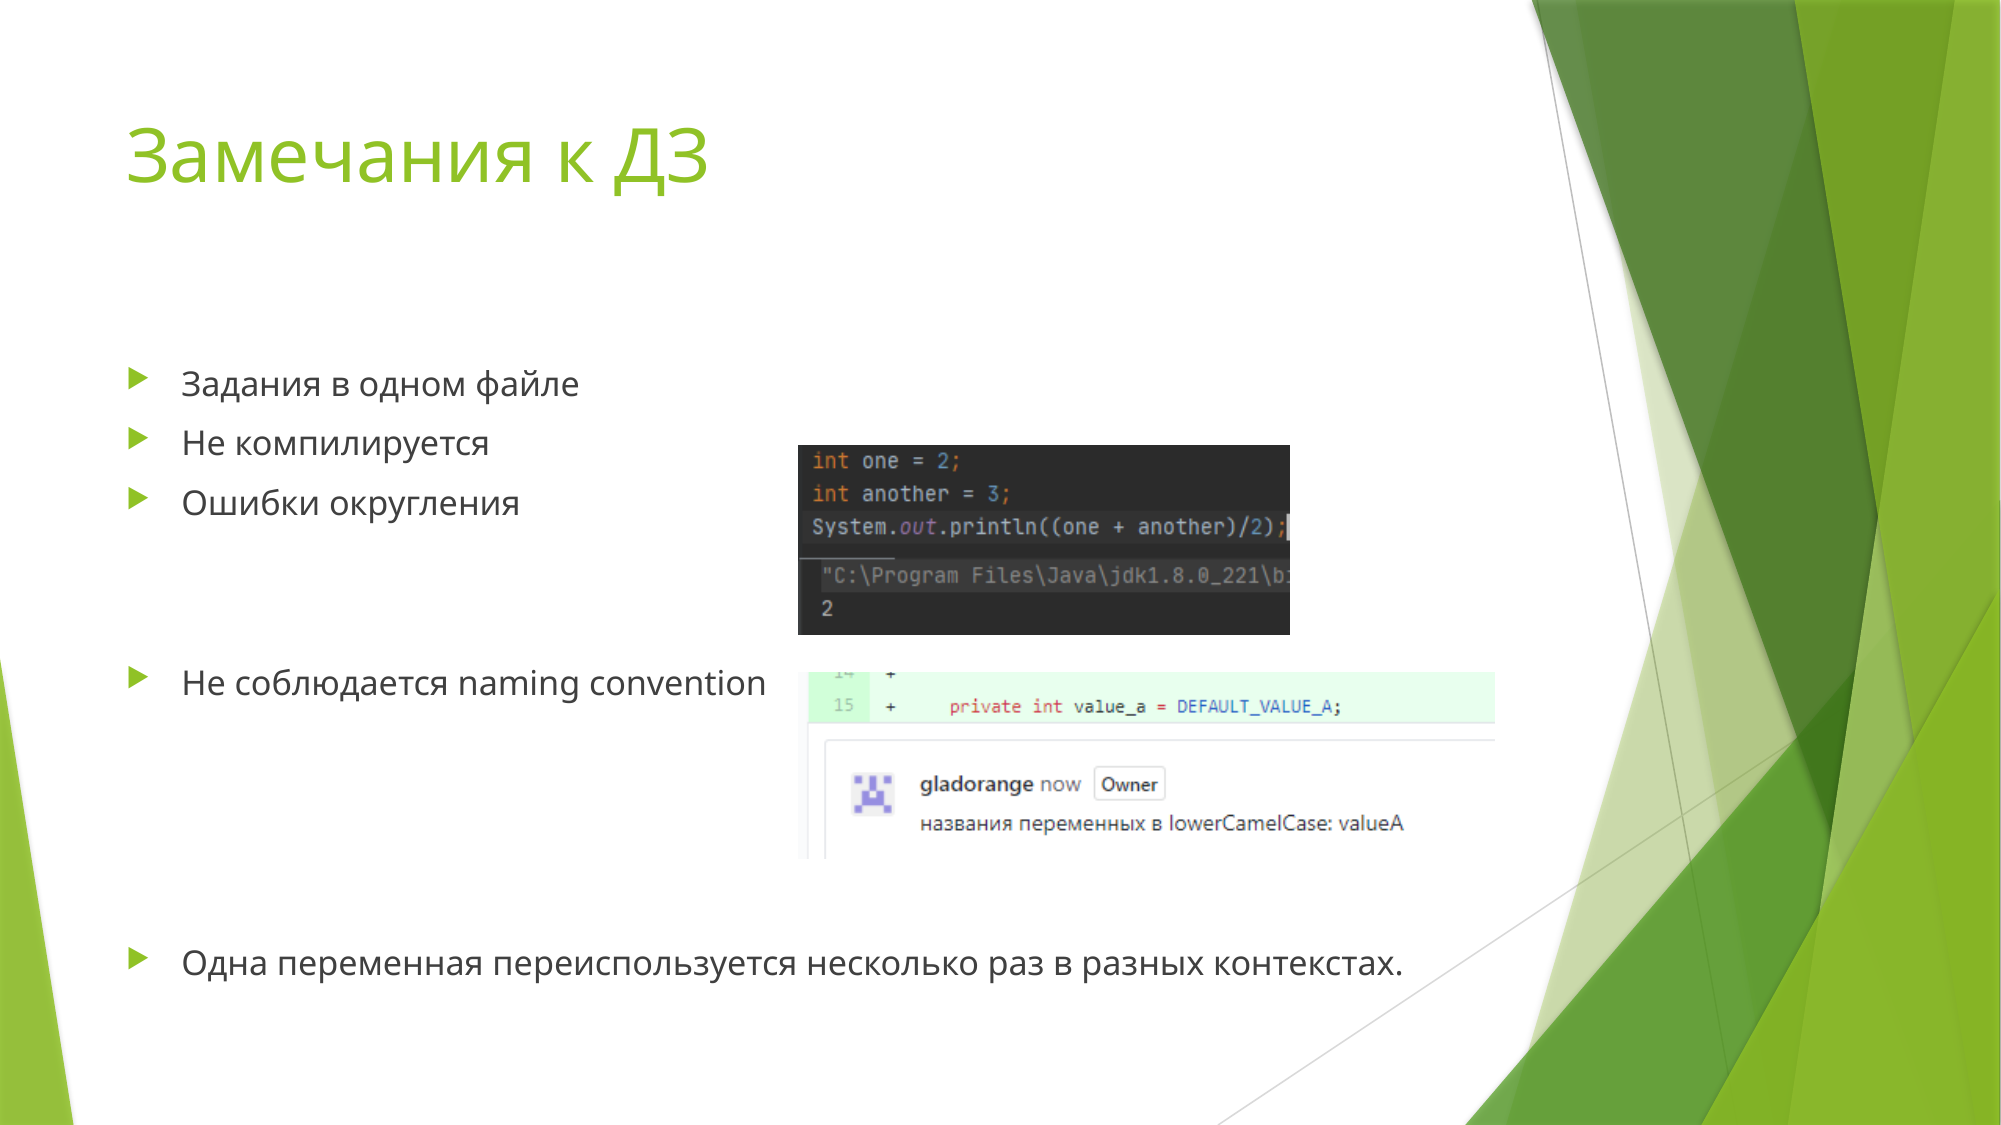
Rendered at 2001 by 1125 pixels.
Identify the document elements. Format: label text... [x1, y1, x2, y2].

picture [798, 672, 1495, 860]
title Замечания к ДЗ [111, 99, 1522, 317]
picture [798, 445, 1290, 636]
list Задания в одном файле Не компилируется Ошибки округления Не соблюдается naming convention Одна переменная переиспользуется несколько раз в разных контекстах. [111, 354, 1522, 992]
